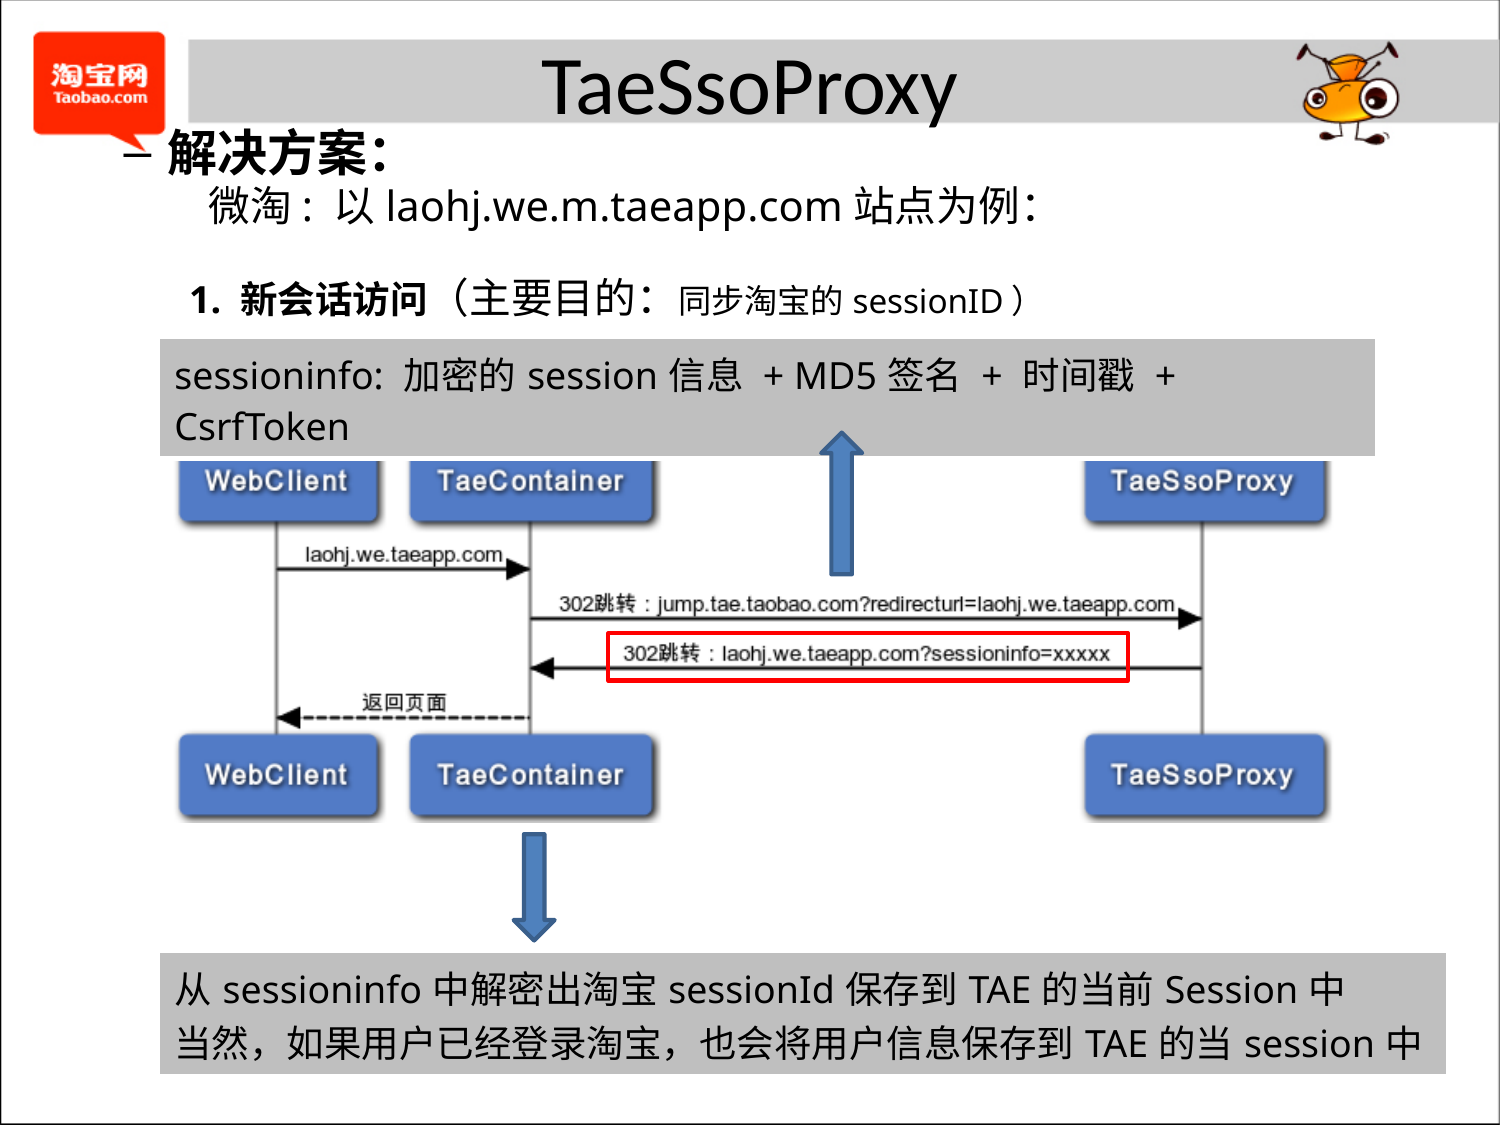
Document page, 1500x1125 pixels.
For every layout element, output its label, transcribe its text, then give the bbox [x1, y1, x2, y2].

picture [0, 0, 1500, 1125]
list 解决方案： 微淘: 以laohj.we.m.taeapp.com站点为例： 1. 新会话访问（主要目的：同步淘宝的sessionID） [50, 125, 1471, 1000]
table_header 从sessioninfo中解密出淘宝sessionId保存到TAE的当前Session中 当然，如果用户已经登录淘宝，也会将用户信息保存到TAE的当session中 [160, 953, 1446, 1074]
table_header sessioninfo: 加密的session信息 + MD5签名 + 时间戳 + CsrfToken [160, 339, 1375, 456]
text_box [511, 832, 557, 943]
title TaeSsoProxy [75, 0, 1425, 125]
picture [159, 420, 1335, 823]
